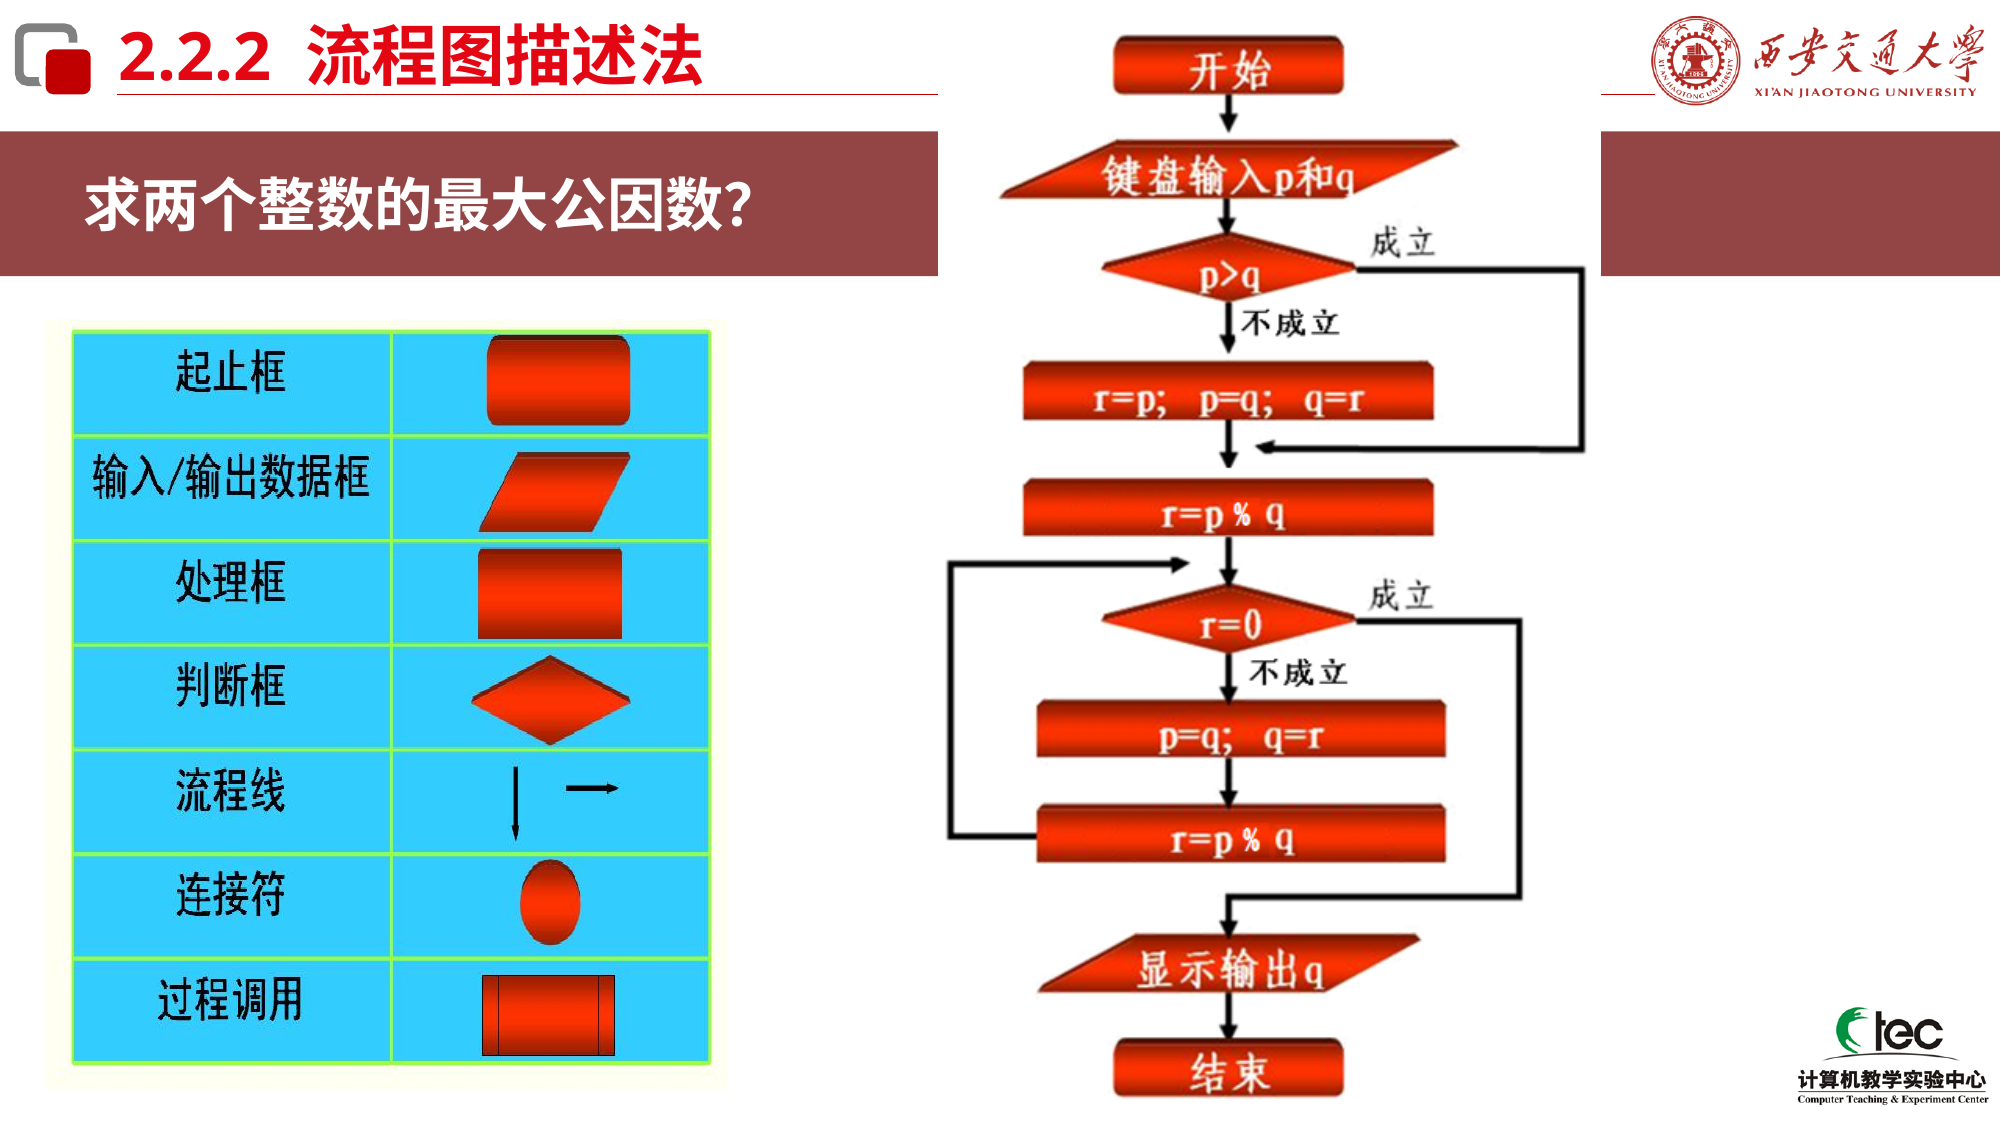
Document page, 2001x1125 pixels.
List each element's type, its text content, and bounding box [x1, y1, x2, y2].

picture [1647, 12, 1995, 109]
text_box 2.2.2 流程图描述法 [104, 6, 721, 102]
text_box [1601, 131, 2000, 277]
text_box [19, 27, 91, 95]
picture [1788, 993, 2000, 1125]
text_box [0, 131, 938, 277]
picture [45, 319, 728, 1089]
picture [938, 27, 1601, 1108]
